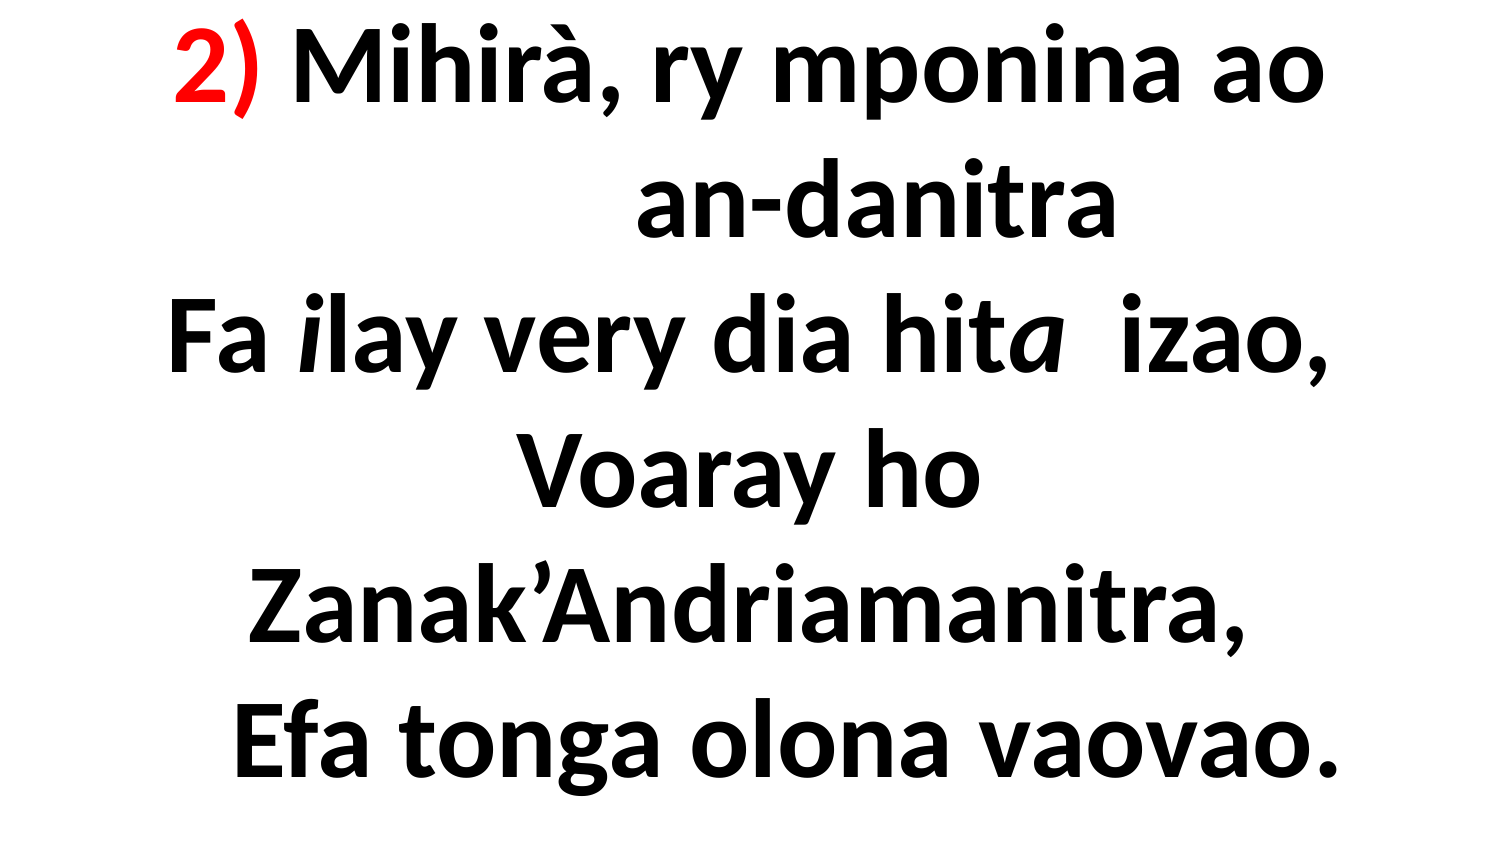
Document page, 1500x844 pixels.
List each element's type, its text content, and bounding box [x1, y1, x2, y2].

title 2) Mihirà, ry mponina ao an-danitra Fa ilay very dia hita izao, Voaray ho Zanak’Andriamanitra, Efa tonga olona vaovao. [0, 291, 1500, 499]
